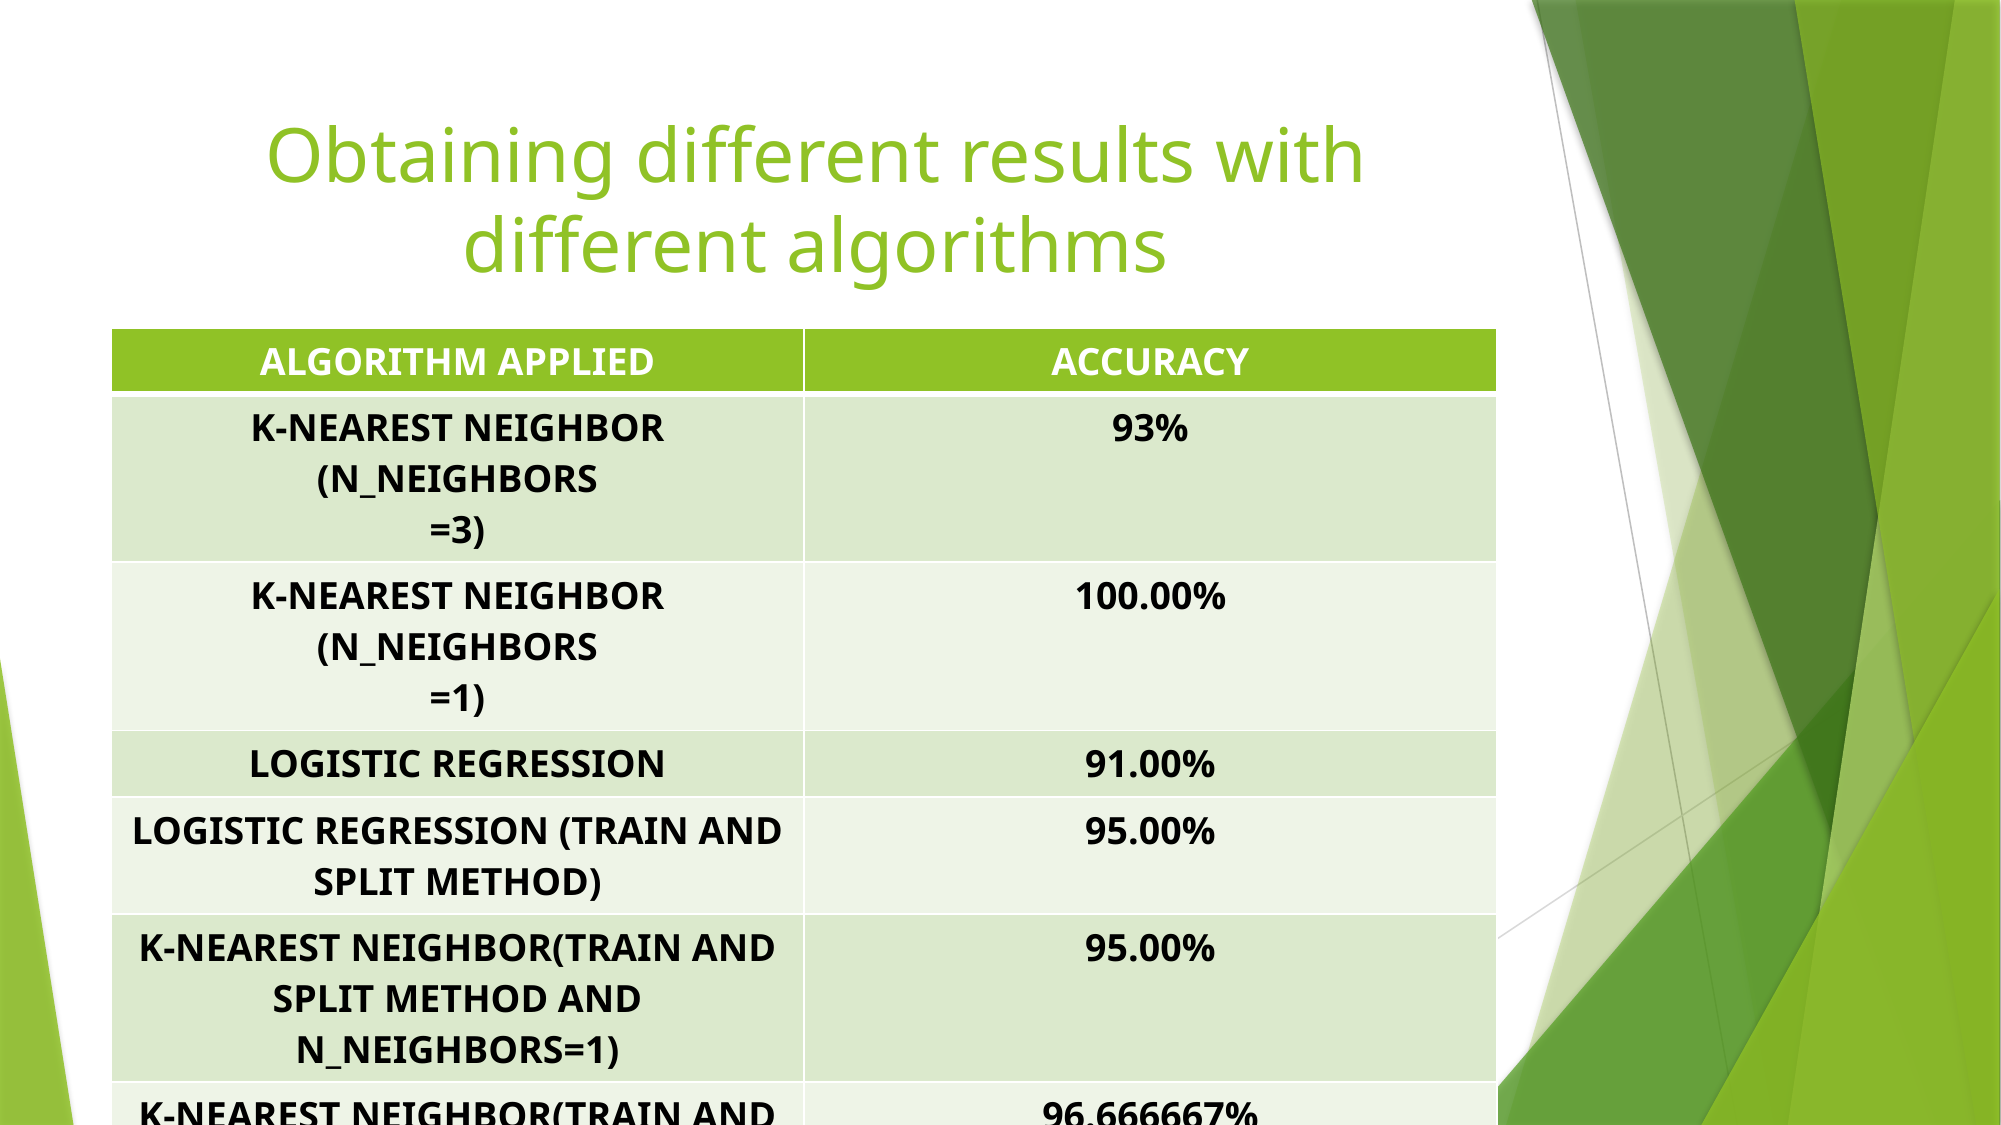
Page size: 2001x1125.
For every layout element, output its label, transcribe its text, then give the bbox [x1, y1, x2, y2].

table_cell 96.666667% [805, 1083, 1496, 1125]
table_cell 95.00% [805, 798, 1496, 913]
table_cell K-NEAREST NEIGHBOR (N_NEIGHBORS =3) [112, 397, 803, 561]
table_cell K-NEAREST NEIGHBOR(TRAIN AND SPLIT METHOD AND N_NEIGHBORS=1) [112, 915, 803, 1081]
table_cell K-NEAREST NEIGHBOR(TRAIN AND SPLIT METHOD AND N_NEIGHBORS=5) [112, 1083, 803, 1125]
table_cell LOGISTIC REGRESSION [112, 731, 803, 796]
title Obtaining different results with different algorithms [111, 99, 1522, 302]
table_header ALGORITHM APPLIED [112, 329, 803, 391]
table_cell 100.00% [805, 563, 1496, 730]
table_cell 93% [805, 397, 1496, 561]
table_cell 95.00% [805, 915, 1496, 1081]
table_header ACCURACY [805, 329, 1496, 391]
table_cell 91.00% [805, 731, 1496, 796]
table_cell K-NEAREST NEIGHBOR (N_NEIGHBORS =1) [112, 563, 803, 730]
table_cell LOGISTIC REGRESSION (TRAIN AND SPLIT METHOD) [112, 798, 803, 913]
